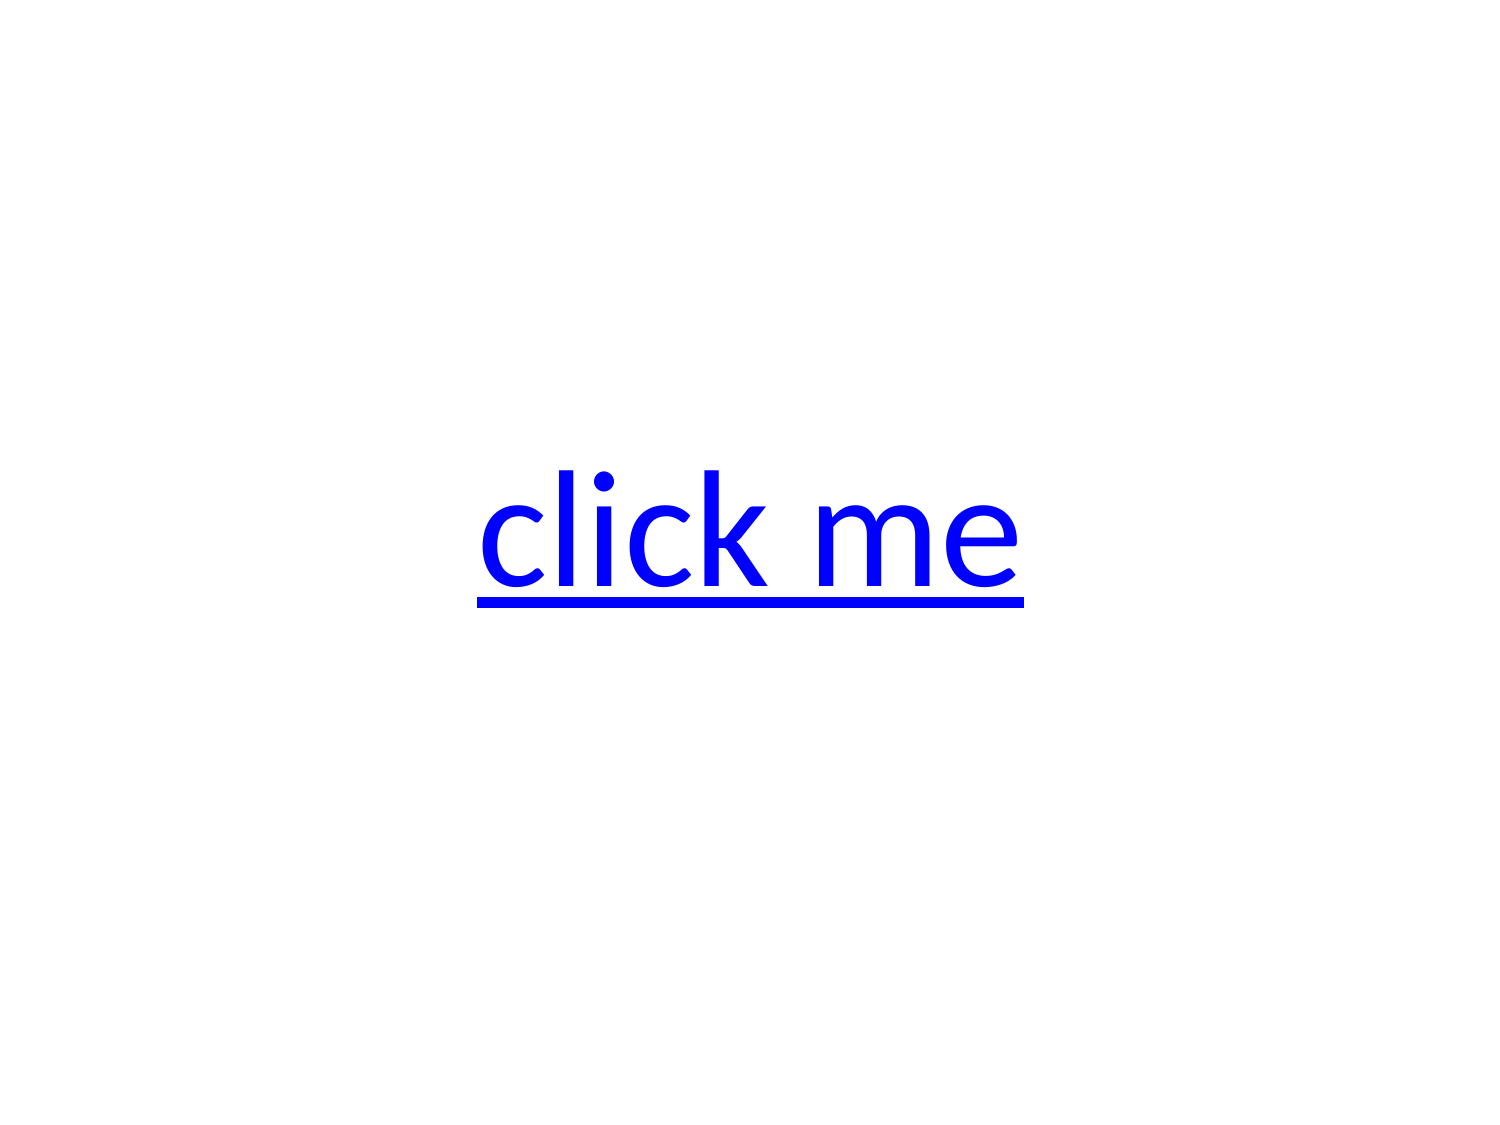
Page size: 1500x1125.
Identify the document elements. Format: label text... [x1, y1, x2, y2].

text_box click me [462, 412, 1050, 628]
